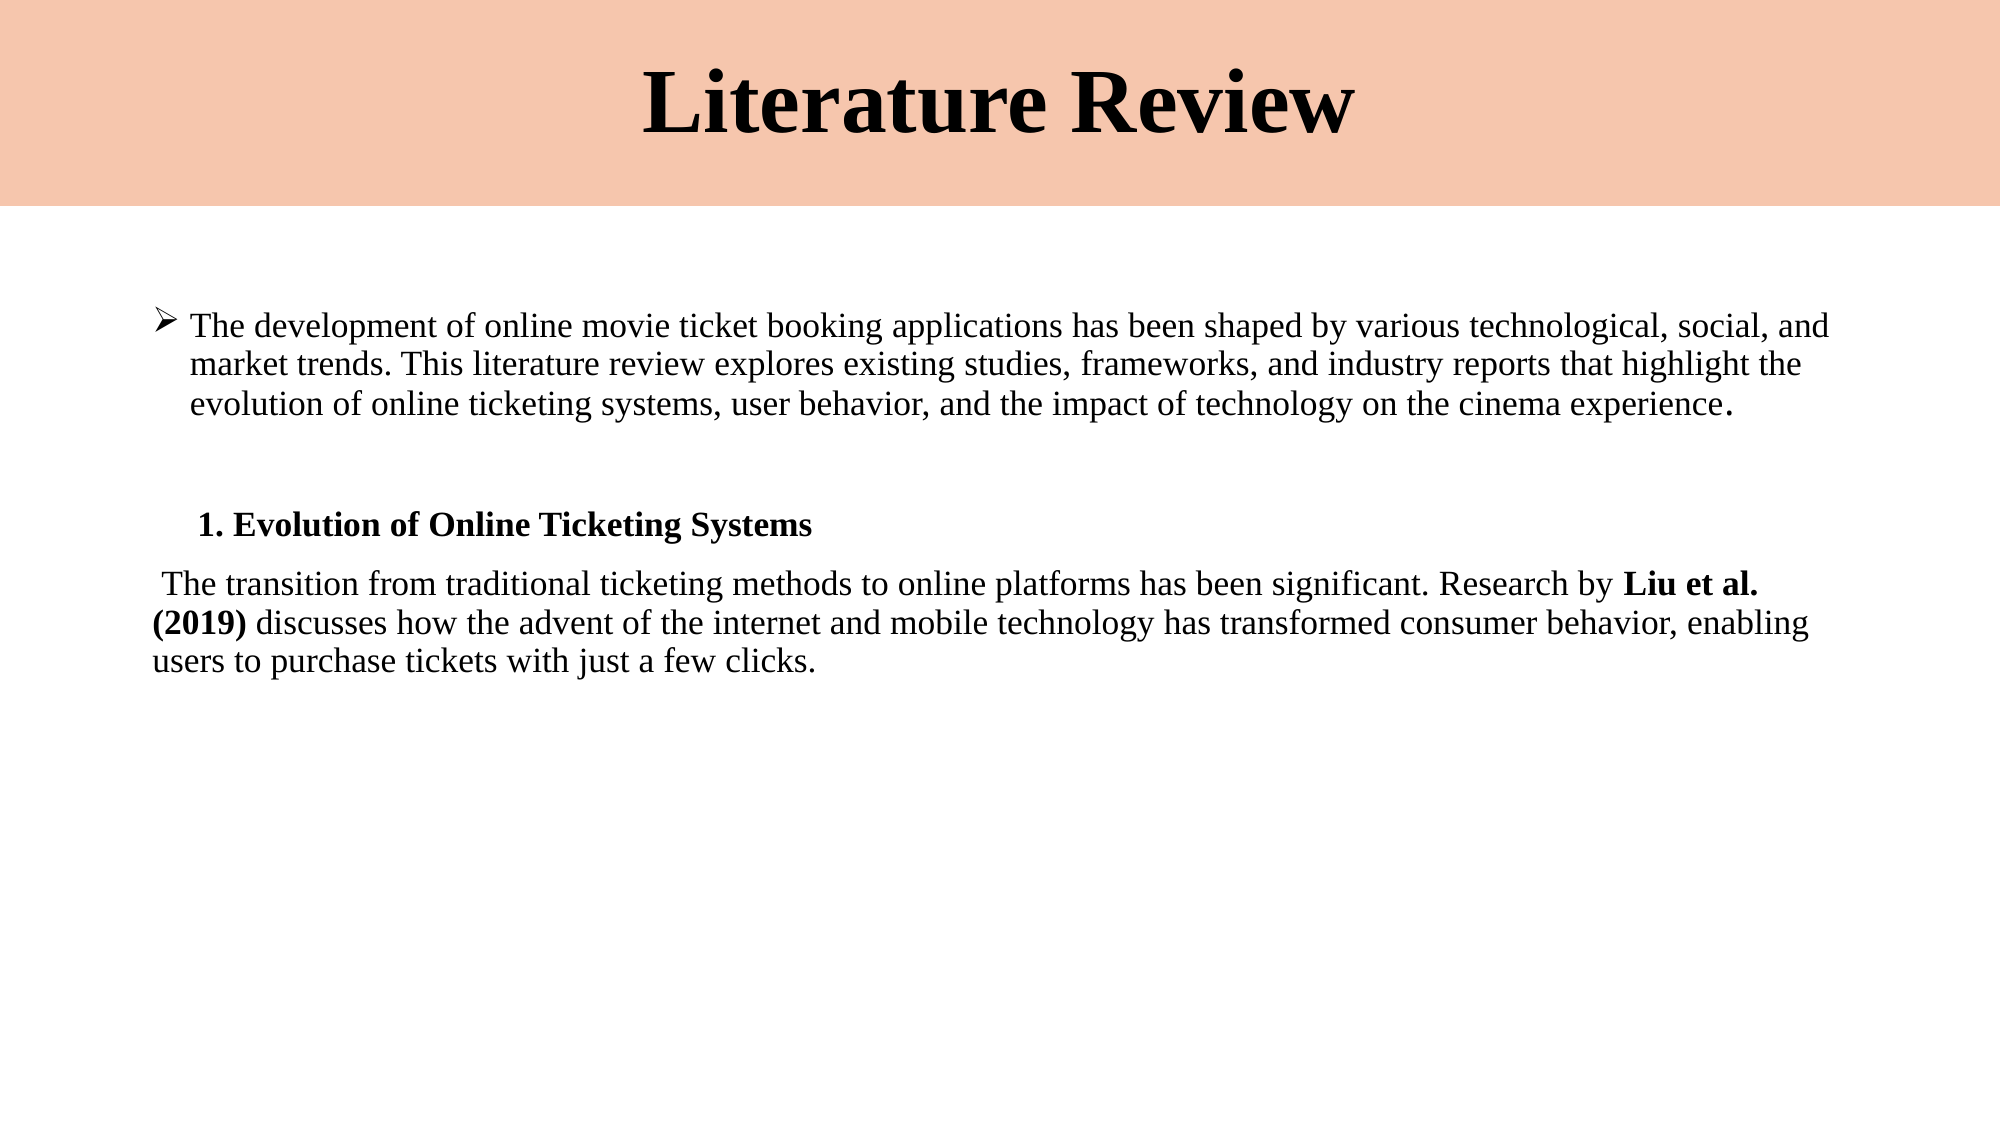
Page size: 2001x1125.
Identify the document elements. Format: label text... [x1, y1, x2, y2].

list The development of online movie ticket booking applications has been shaped by various technological, social, and market trends. This literature review explores existing studies, frameworks, and industry reports that highlight the evolution of online ticketing systems, user behavior, and the impact of technology on the cinema experience. 1. Evolution of Online Ticketing Systems The transition from traditional ticketing methods to online platforms has been significant. Research by Liu et al. (2019) discusses how the advent of the internet and mobile technology has transformed consumer behavior, enabling users to purchase tickets with just a few clicks. [137, 299, 1863, 1014]
title Literature Review [0, 0, 2000, 206]
